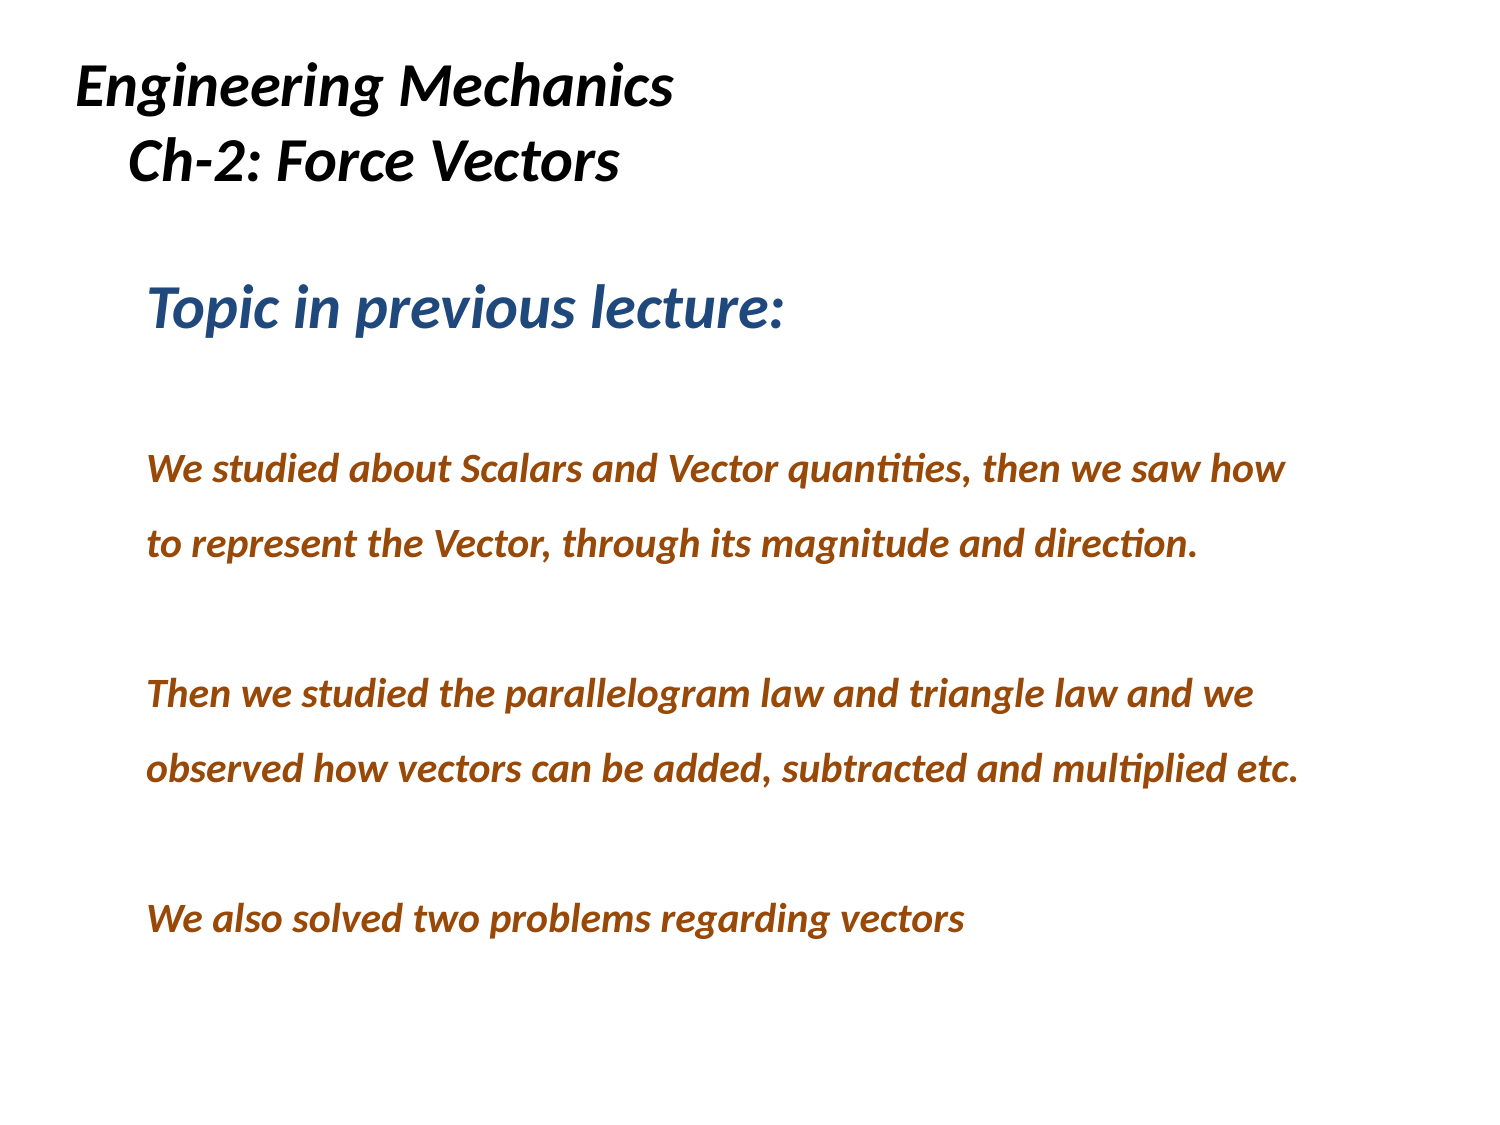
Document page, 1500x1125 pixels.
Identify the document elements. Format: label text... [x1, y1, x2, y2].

text_box Topic in previous lecture: We studied about Scalars and Vector quantities, then we saw how to represent the Vector, through its magnitude and direction. Then we studied the parallelogram law and triangle law and we observed how vectors can be added, subtracted and multiplied etc. We also solved two problems regarding vectors [131, 262, 1319, 1038]
text_box Engineering Mechanics Ch-2: Force Vectors [24, 37, 725, 200]
